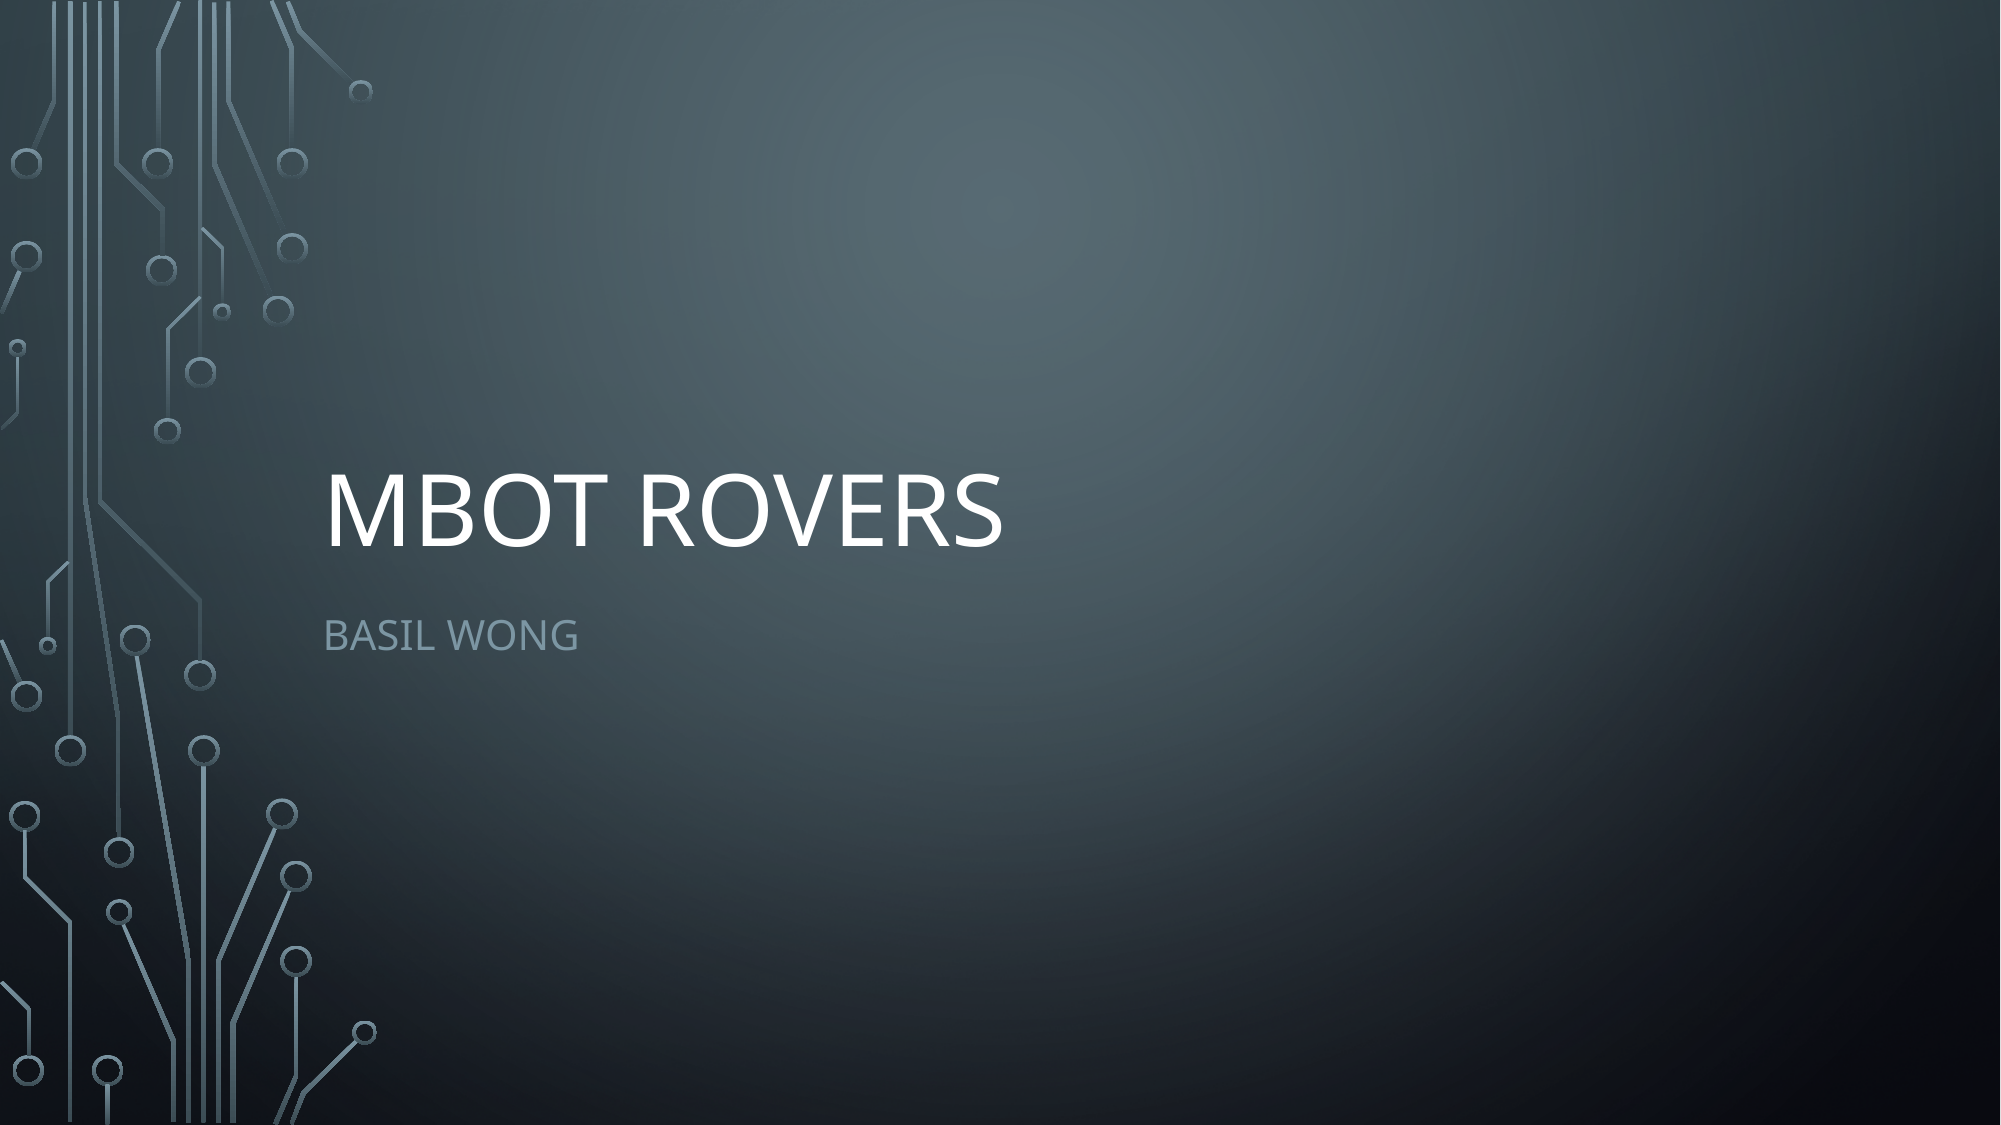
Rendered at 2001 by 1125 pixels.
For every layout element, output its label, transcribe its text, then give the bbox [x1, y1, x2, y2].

subtitle Basil Wong [307, 590, 1750, 863]
title MBOT ROVERS [307, 184, 1750, 576]
